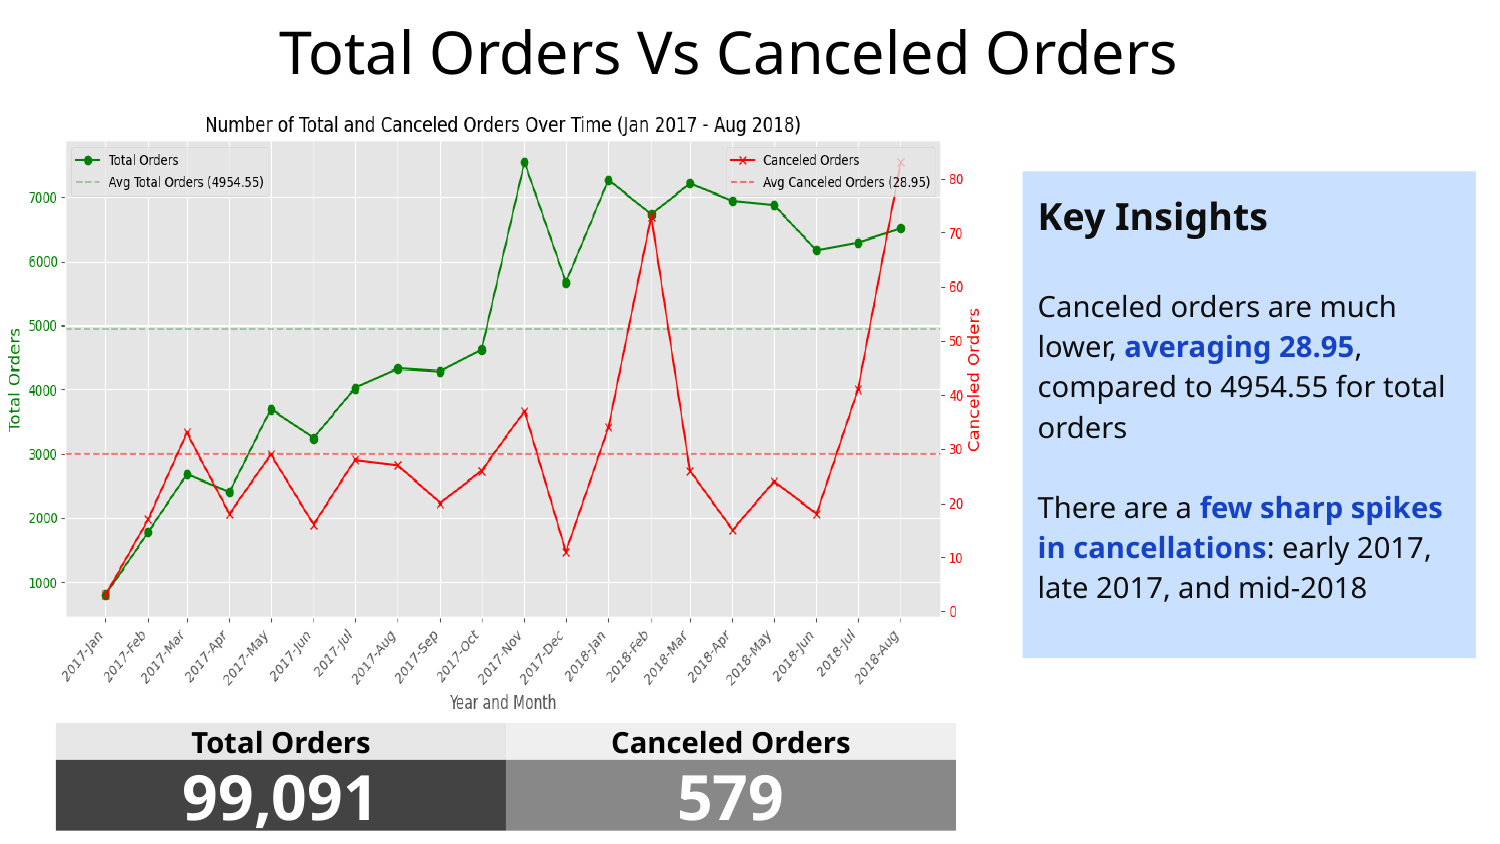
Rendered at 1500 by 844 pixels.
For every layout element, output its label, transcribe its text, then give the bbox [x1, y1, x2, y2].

text_box Key Insights Canceled orders are much lower, averaging 28.95, compared to 4954.55 for total orders There are a few sharp spikes in cancellations: early 2017, late 2017, and mid-2018 [1022, 171, 1476, 659]
picture [0, 106, 990, 724]
title Total Orders Vs Canceled Orders [0, 0, 1437, 140]
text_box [55, 722, 957, 831]
